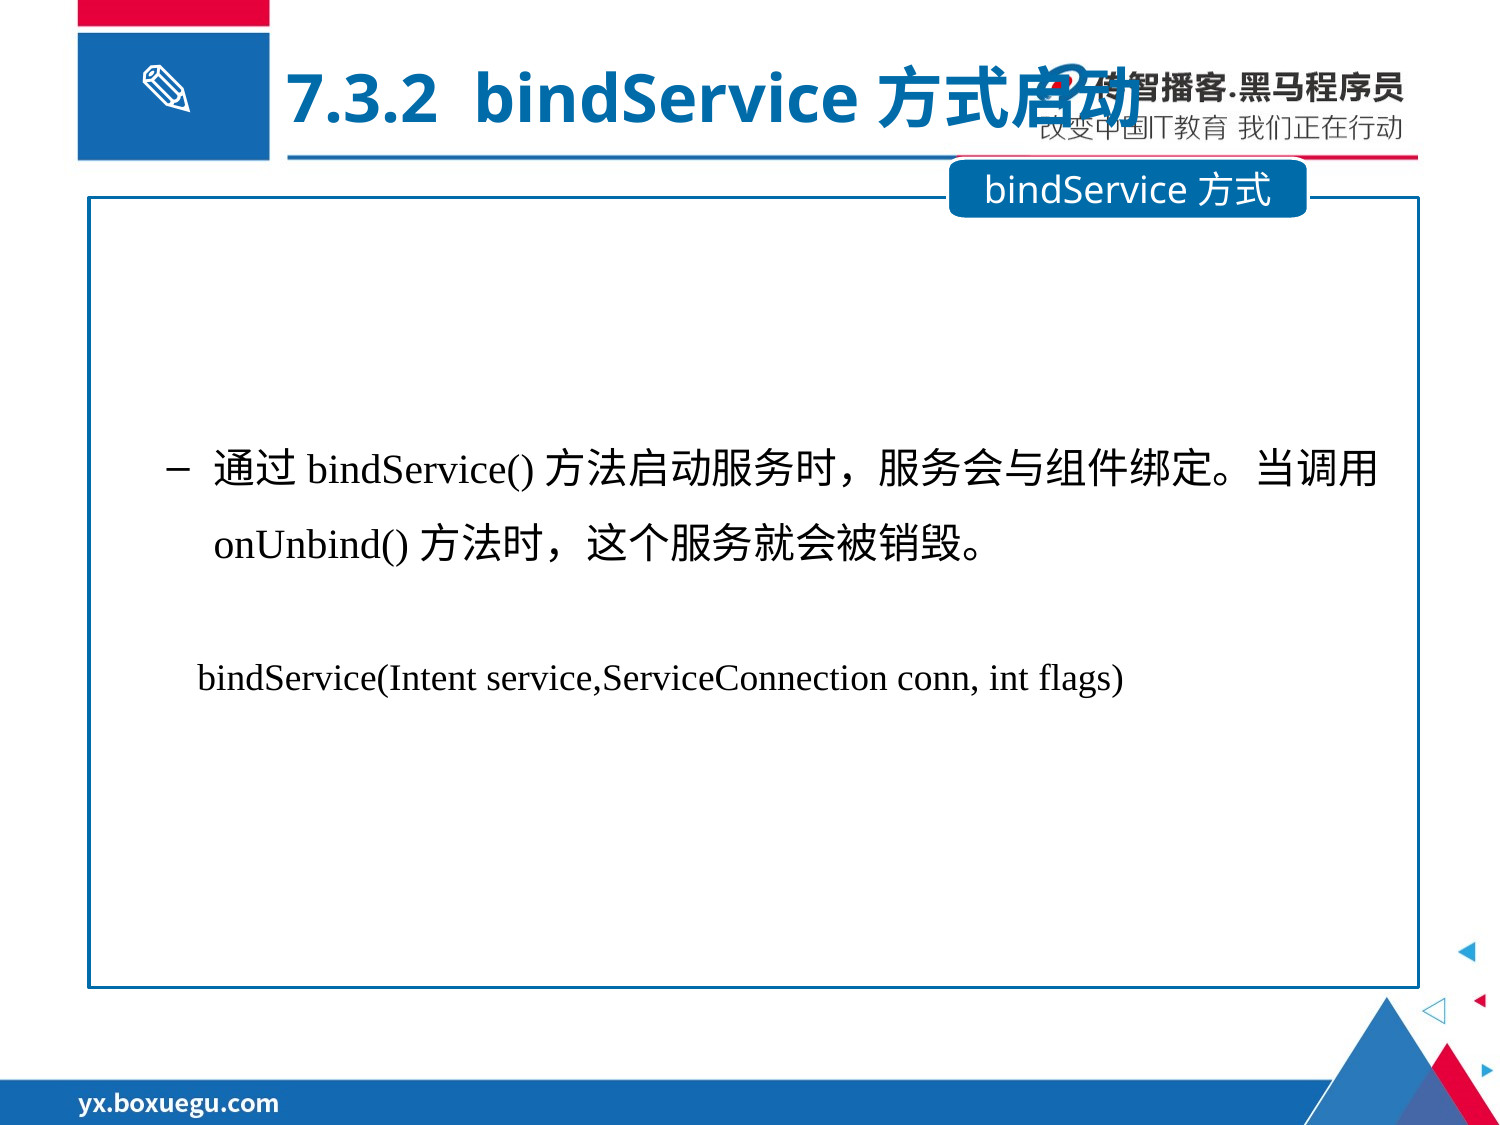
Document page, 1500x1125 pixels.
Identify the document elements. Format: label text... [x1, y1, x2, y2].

picture [0, 0, 1500, 1125]
text_box bindService(Intent service,ServiceConnection conn, int flags) [135, 623, 1365, 705]
text_box bindService方式 [946, 159, 1310, 221]
text_box [41, 151, 951, 244]
text_box 7.3.2 bindService方式启动 [271, 32, 1341, 159]
text_box 通过bindService()方法启动服务时，服务会与组件绑定。当调用onUnbind()方法时，这个服务就会被销毁。 [76, 408, 1398, 634]
text_box [89, 197, 1419, 988]
